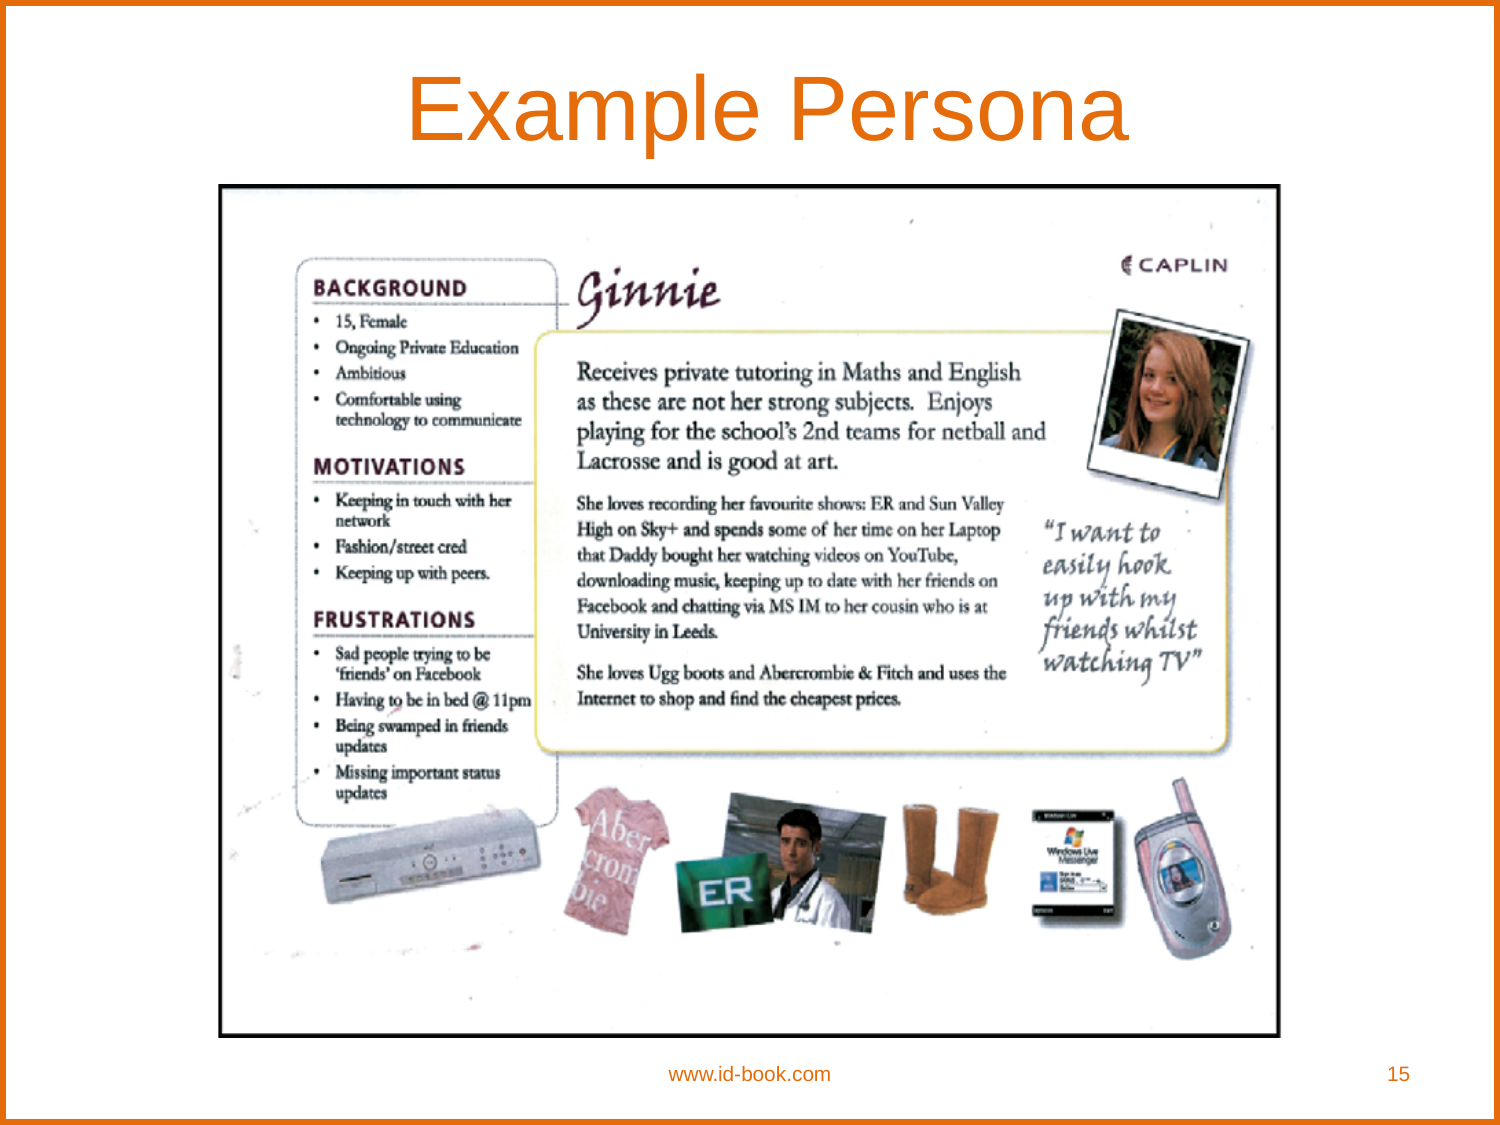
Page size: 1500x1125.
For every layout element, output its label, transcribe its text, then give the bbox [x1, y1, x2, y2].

footer www.id-book.com [512, 1046, 988, 1103]
slide_number 15 [1074, 1042, 1425, 1103]
picture [218, 184, 1285, 1038]
title Example Persona [383, 9, 1152, 182]
